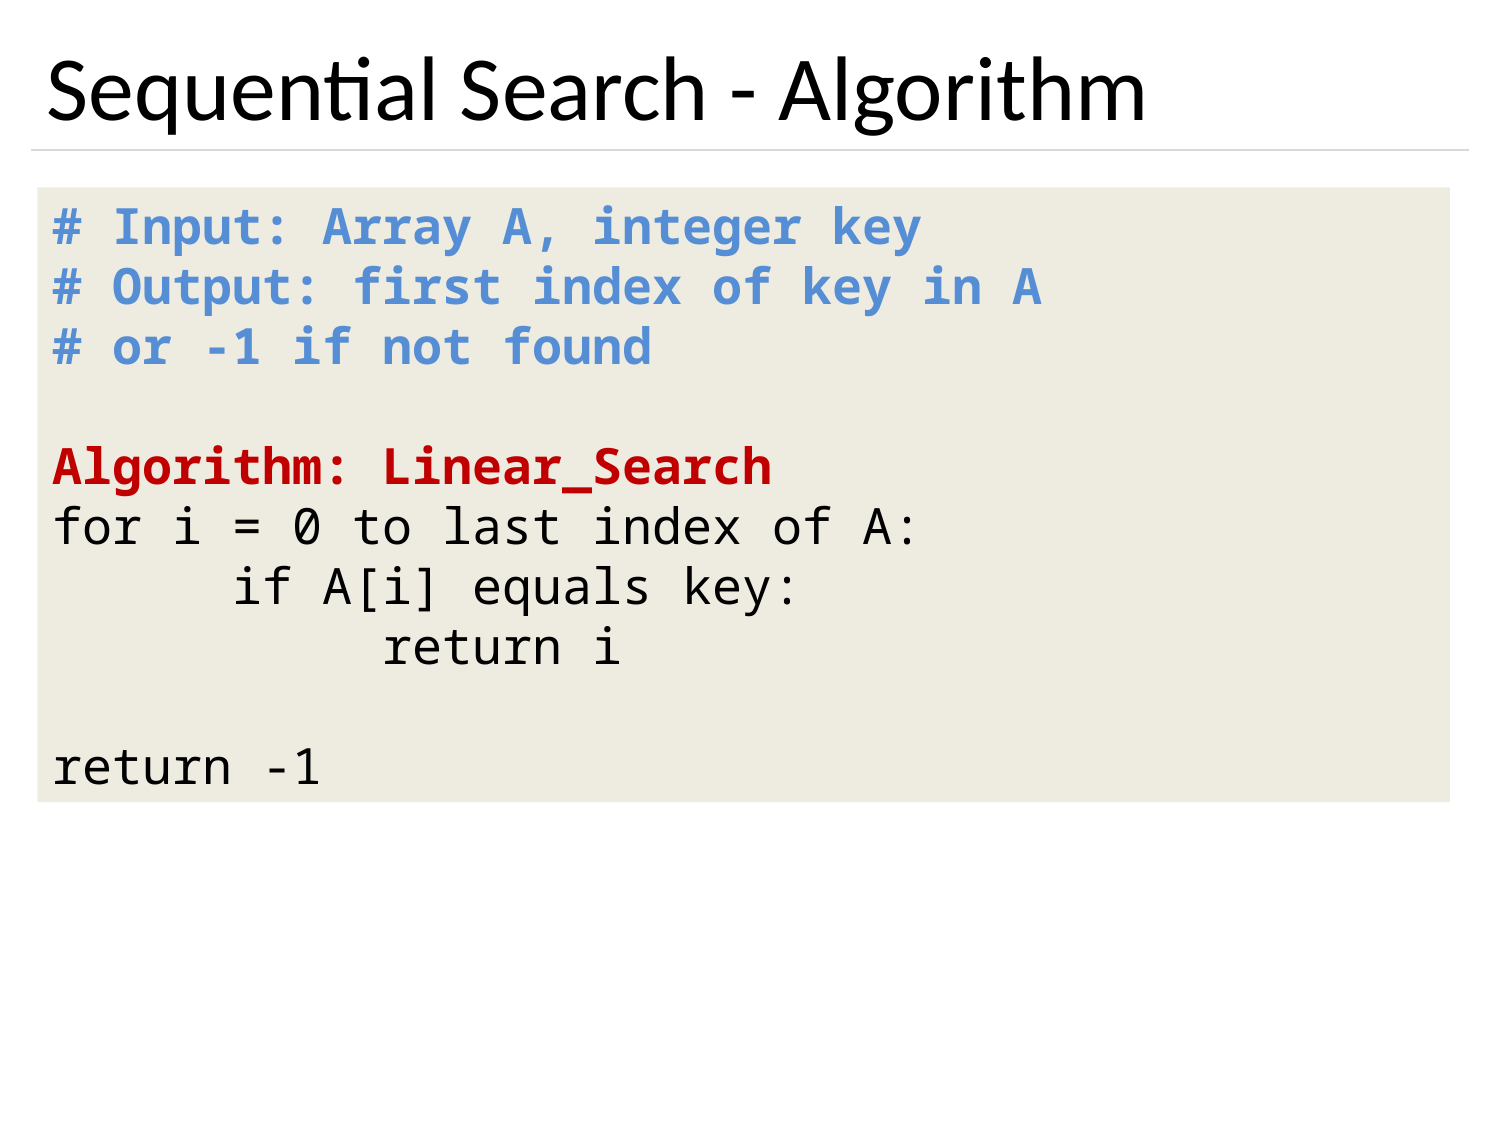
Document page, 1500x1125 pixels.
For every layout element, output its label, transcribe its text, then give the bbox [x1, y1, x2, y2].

title Sequential Search - Algorithm [31, 17, 1469, 150]
text_box # Input: Array A, integer key # Output: first index of key in A # or -1 if not found Algorithm: Linear_Search for i = 0 to last index of A: if A[i] equals key: return i return -1 [37, 187, 1450, 803]
